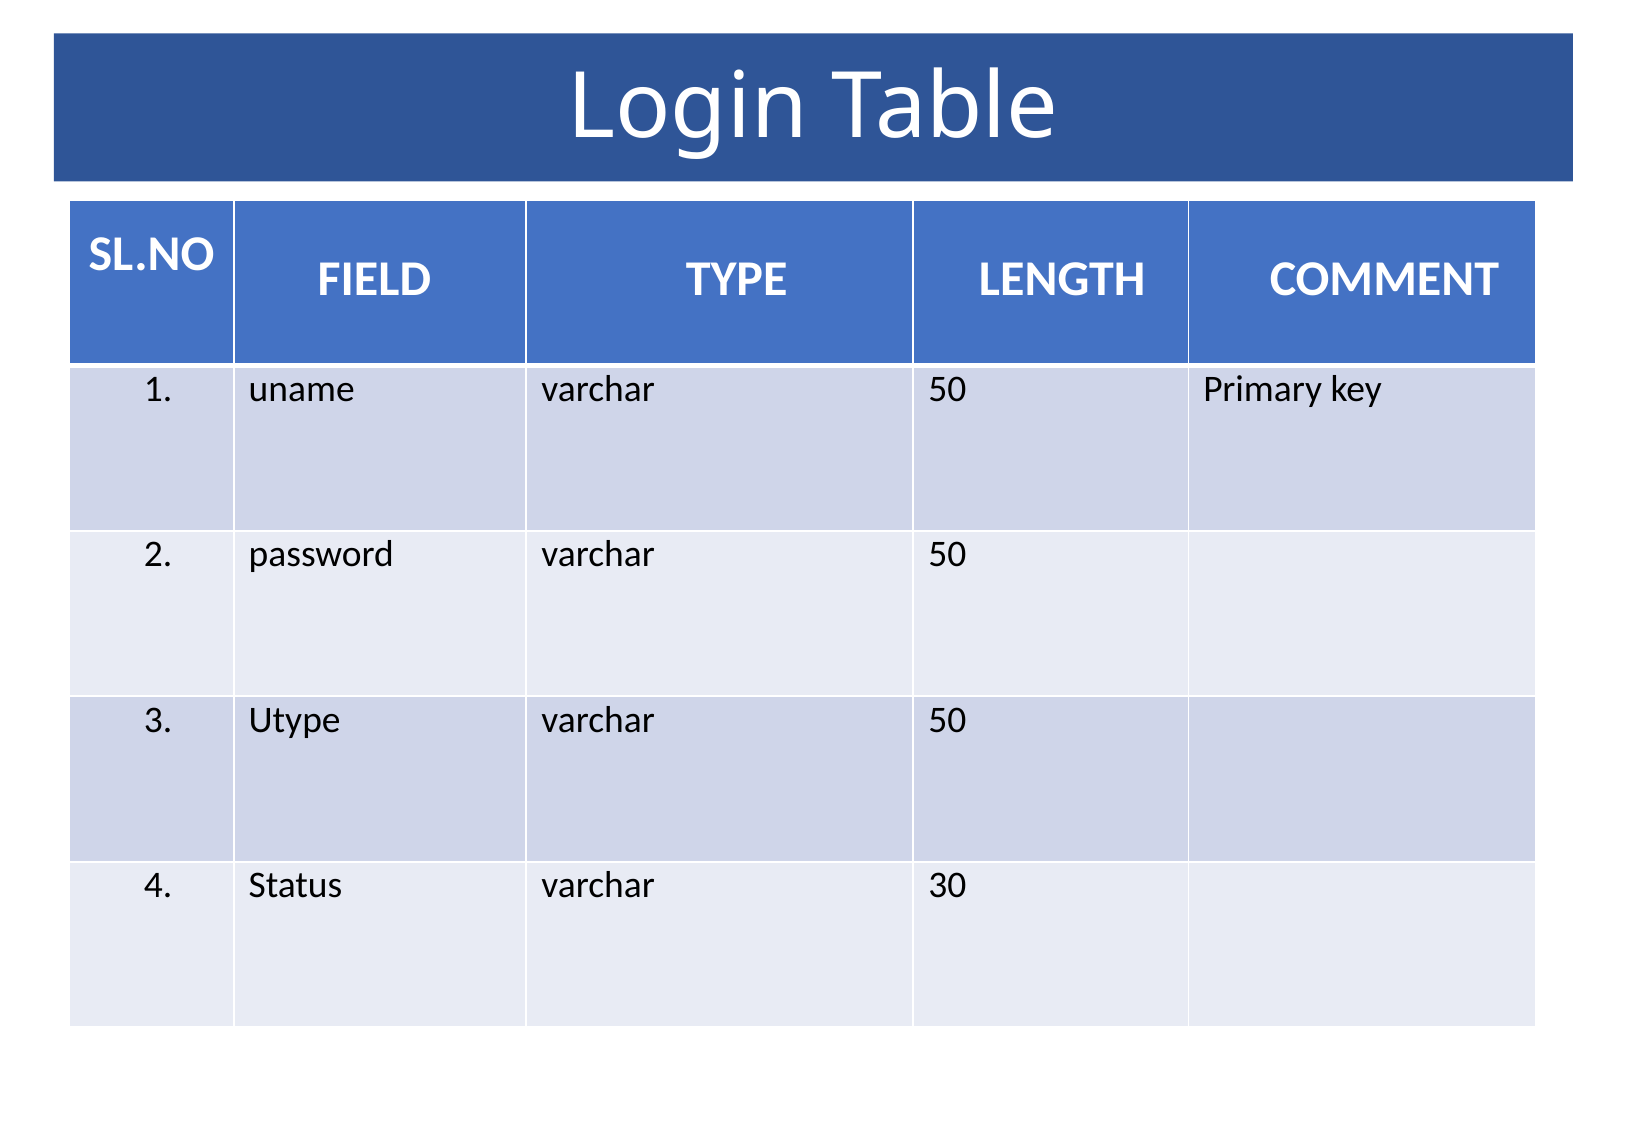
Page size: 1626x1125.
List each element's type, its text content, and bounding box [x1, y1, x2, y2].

table_header FIELD [235, 201, 525, 363]
table_cell varchar [527, 532, 912, 695]
table_cell 3. [70, 697, 233, 861]
table_cell 50 [914, 697, 1188, 861]
table_cell varchar [527, 863, 912, 1026]
table_cell Status [235, 863, 525, 1026]
table_cell 1. [70, 368, 233, 530]
table_cell [1189, 532, 1535, 695]
table_cell 4. [70, 863, 233, 1026]
table_header COMMENT [1189, 201, 1535, 363]
table_cell 30 [914, 863, 1188, 1026]
title Login Table [53, 33, 1573, 182]
table_cell uname [235, 368, 525, 530]
table_cell varchar [527, 368, 912, 530]
table_cell [1189, 863, 1535, 1026]
table_cell varchar [527, 697, 912, 861]
table_cell [1189, 697, 1535, 861]
table_header TYPE [527, 201, 912, 363]
table_cell 2. [70, 532, 233, 695]
table_header LENGTH [914, 201, 1188, 363]
table_header SL.NO [70, 201, 233, 363]
table_cell 50 [914, 368, 1188, 530]
table_cell Primary key [1189, 368, 1535, 530]
table_cell Utype [235, 697, 525, 861]
table_cell password [235, 532, 525, 695]
table_cell 50 [914, 532, 1188, 695]
